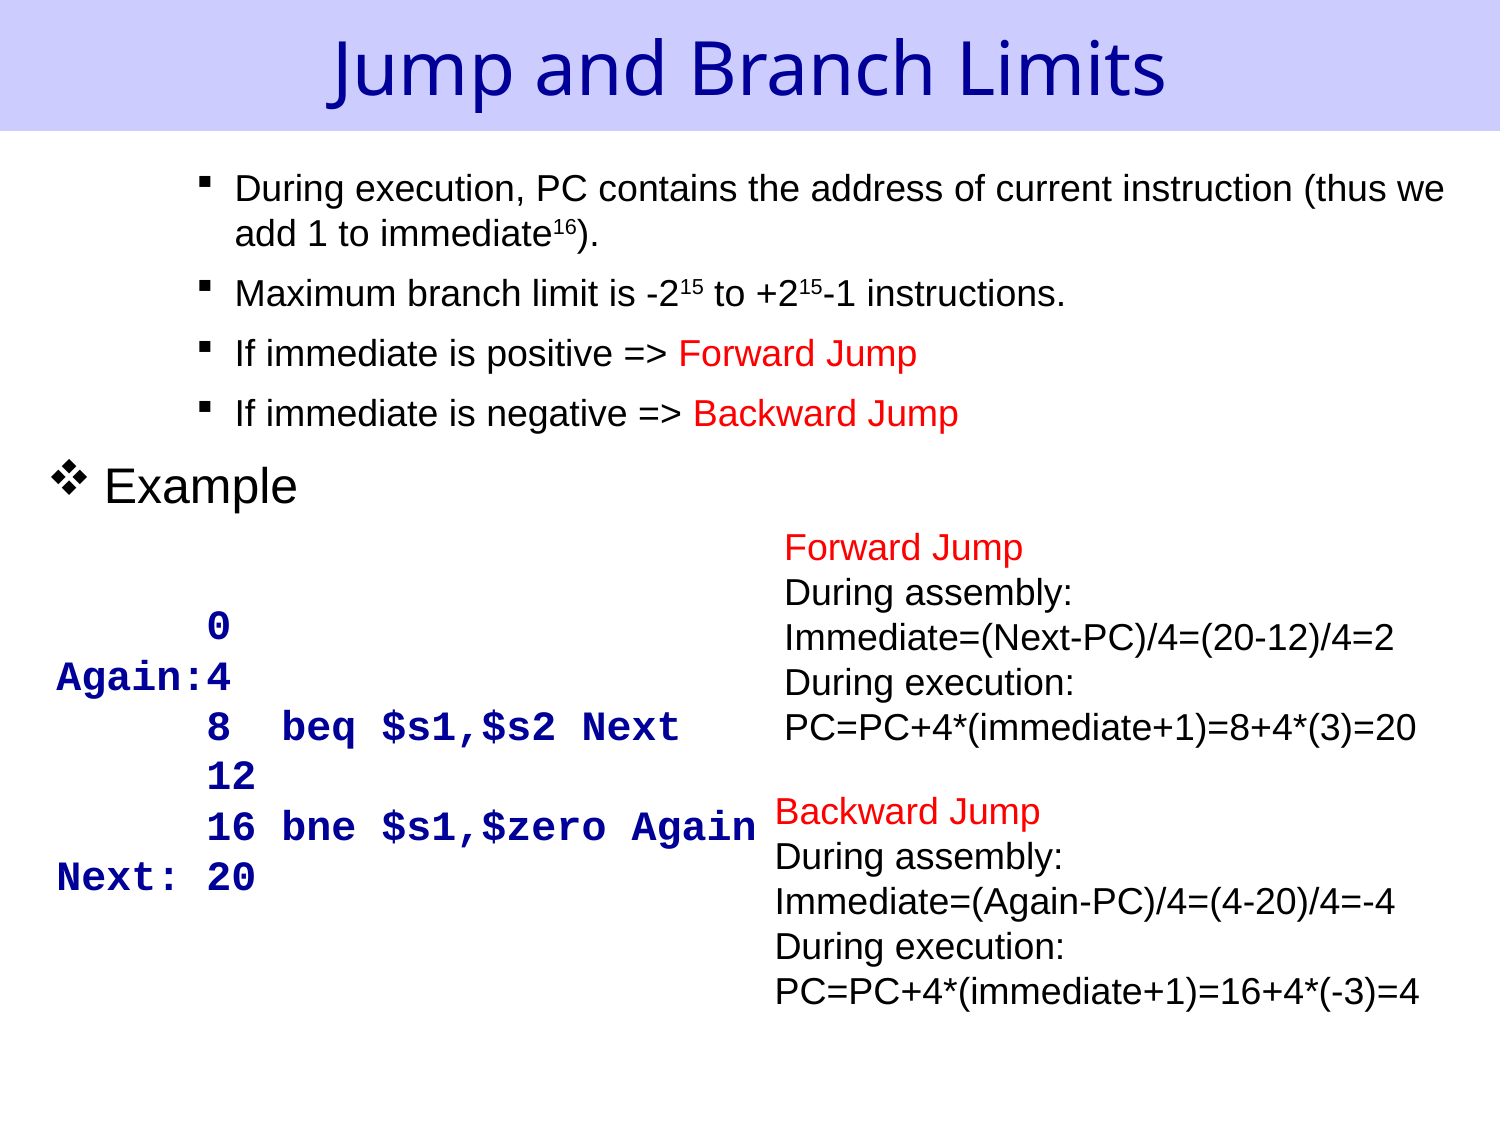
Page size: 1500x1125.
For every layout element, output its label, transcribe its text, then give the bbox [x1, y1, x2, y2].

text_box 0 Again:4 8 beq $s1,$s2 Next 12 16 bne $s1,$zero Again Next: 20 [41, 590, 772, 906]
list During execution, PC contains the address of current instruction (thus we add 1 to immediate16). Maximum branch limit is -215 to +215-1 instructions. If immediate is positive => Forward Jump If immediate is negative => Backward Jump Example [31, 156, 1469, 1032]
text_box Forward Jump During assembly: Immediate=(Next-PC)/4=(20-12)/4=2 During execution: PC=PC+4*(immediate+1)=8+4*(3)=20 [769, 515, 1432, 756]
text_box Backward Jump During assembly: Immediate=(Again-PC)/4=(4-20)/4=-4 During execution: PC=PC+4*(immediate+1)=16+4*(-3)=4 [759, 779, 1435, 1020]
title Jump and Branch Limits [0, 0, 1500, 131]
